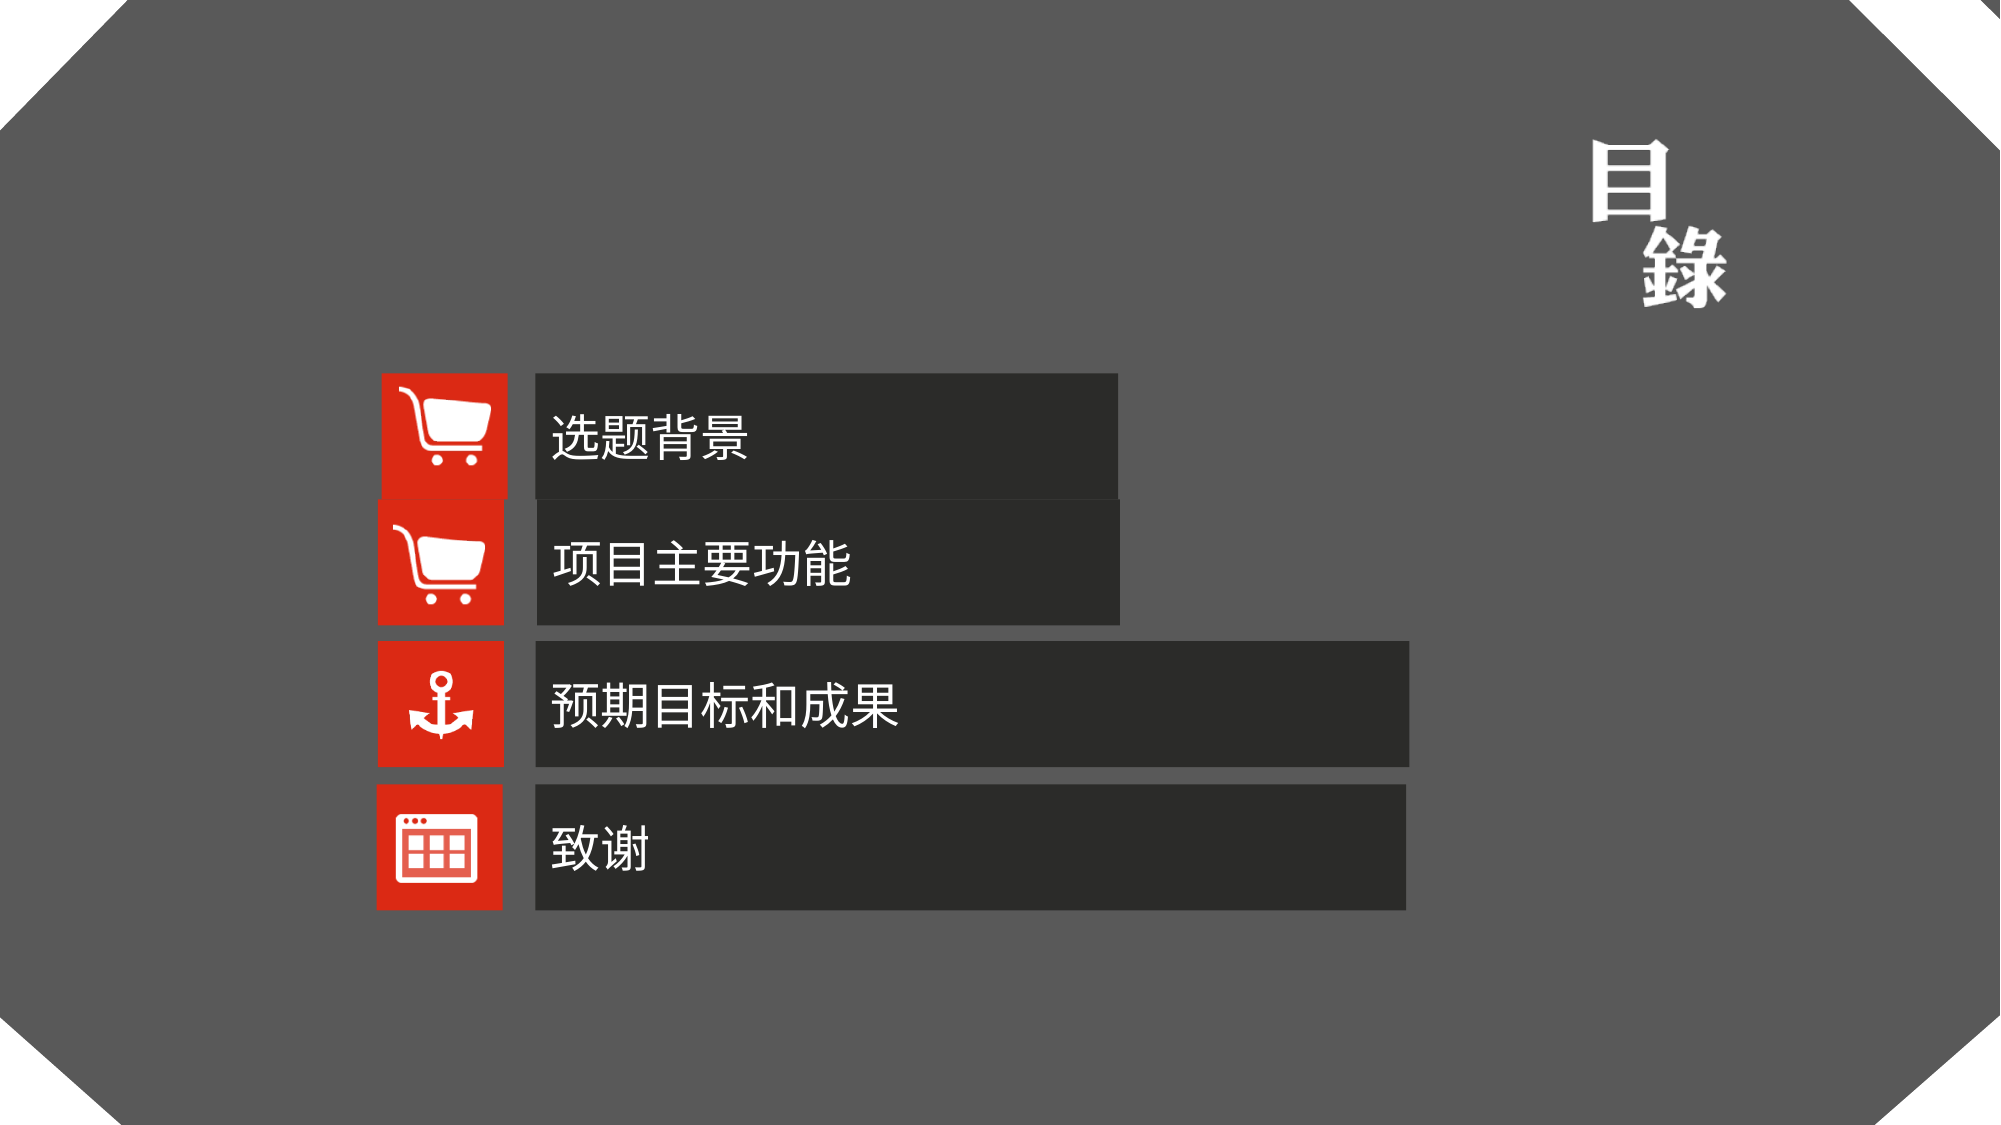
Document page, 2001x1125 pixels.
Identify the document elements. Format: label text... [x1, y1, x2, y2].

picture [399, 662, 483, 746]
picture [381, 506, 497, 622]
picture [1531, 94, 1841, 369]
text_box 预期目标和成果 [535, 640, 1411, 768]
picture [387, 367, 503, 483]
text_box [1847, 0, 2000, 152]
text_box [376, 783, 504, 911]
text_box [377, 640, 505, 768]
text_box [381, 372, 509, 500]
text_box 致谢 [534, 783, 1407, 911]
text_box [377, 498, 505, 626]
text_box 项目主要功能 [536, 498, 1121, 626]
picture [382, 793, 491, 902]
text_box [0, 0, 129, 132]
text_box [0, 1016, 123, 1125]
text_box 选题背景 [534, 372, 1119, 500]
text_box [1873, 1014, 2000, 1125]
